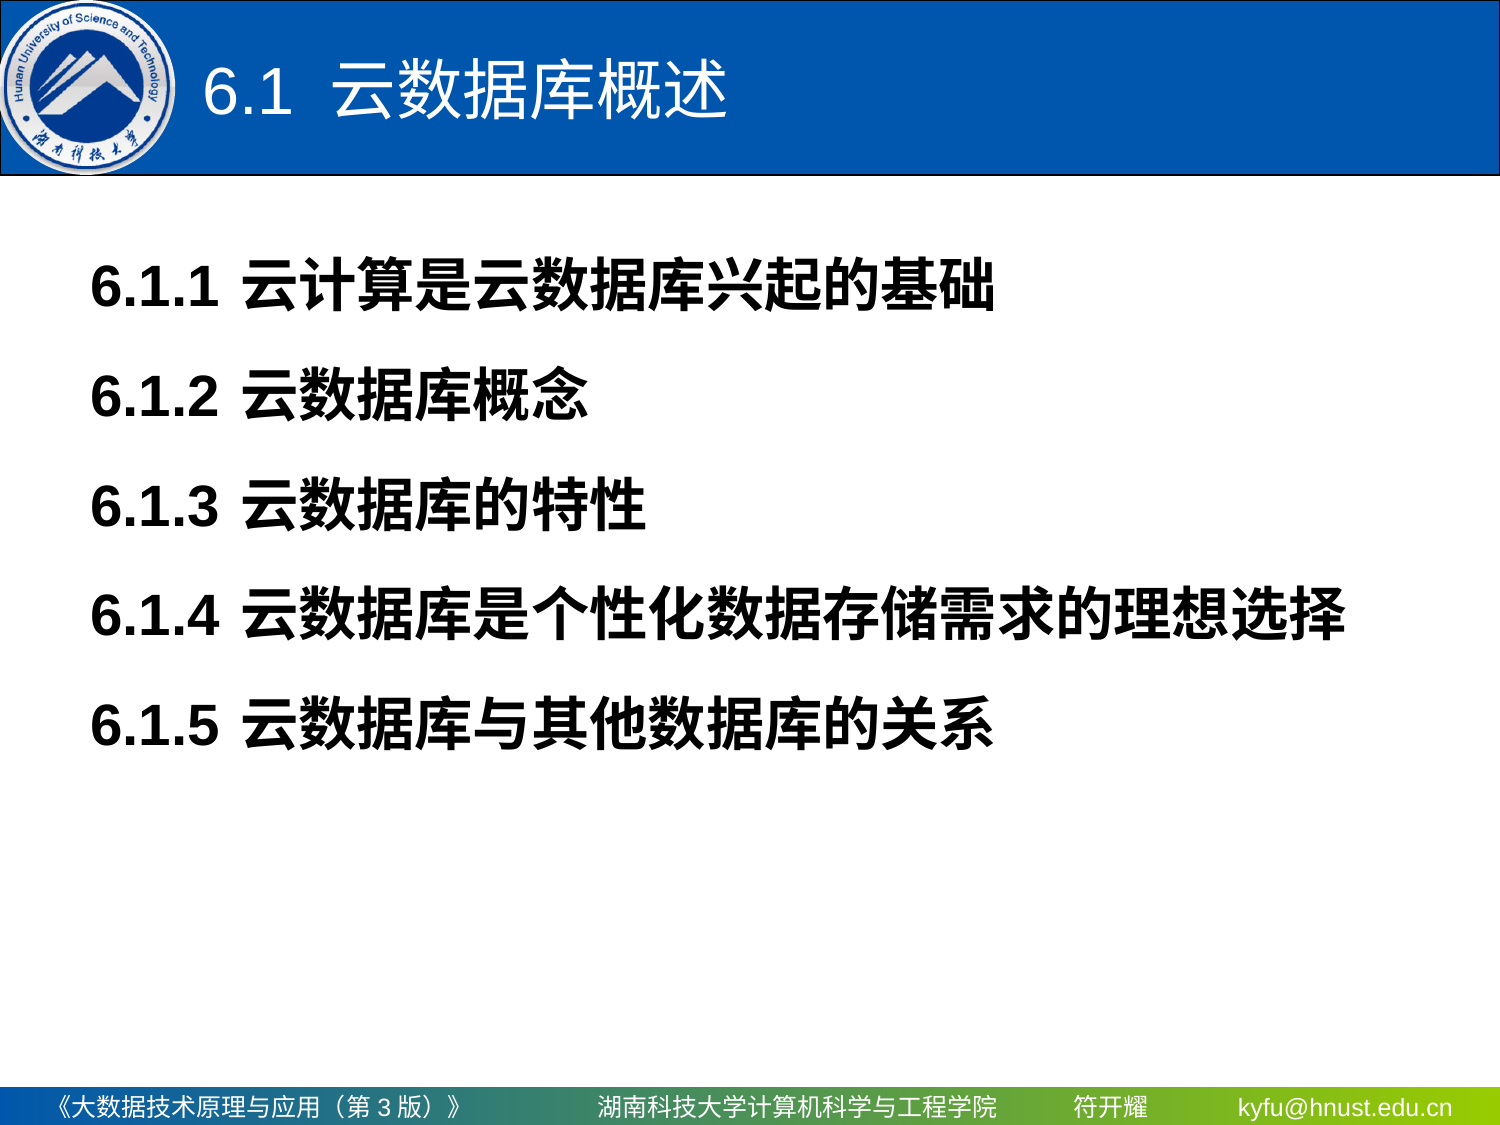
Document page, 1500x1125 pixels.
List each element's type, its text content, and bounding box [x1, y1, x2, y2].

picture [0, 0, 176, 175]
title 6.1 云数据库概述 [187, 12, 1500, 163]
list 6.1.1 云计算是云数据库兴起的基础 6.1.2 云数据库概念 6.1.3 云数据库的特性 6.1.4 云数据库是个性化数据存储需求的理想选择 6.1.5 云数据库与其他数据库的关系 [74, 212, 1426, 956]
